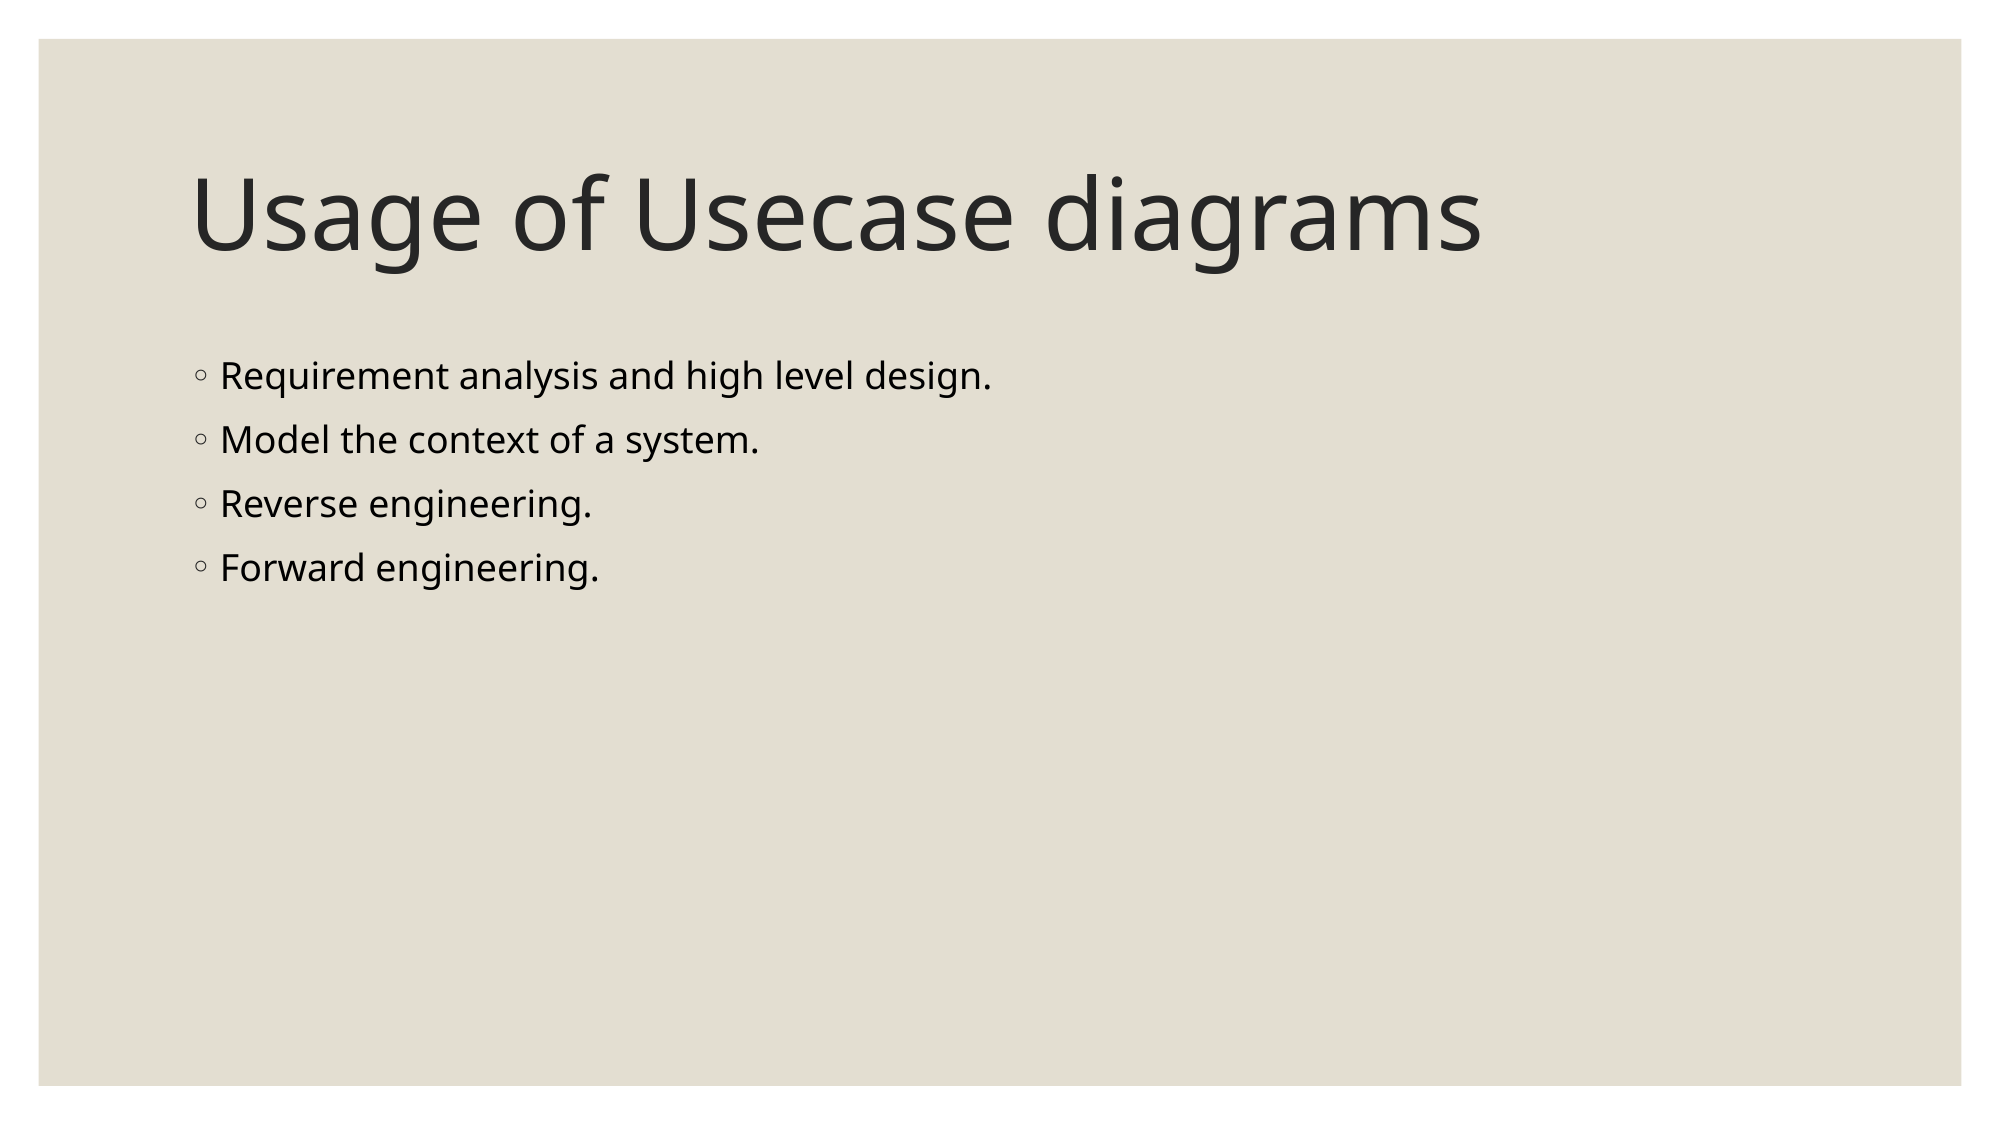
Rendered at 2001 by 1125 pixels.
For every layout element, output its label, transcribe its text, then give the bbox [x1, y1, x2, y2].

title Usage of Usecase diagrams [174, 105, 1825, 331]
list Requirement analysis and high level design. Model the context of a system. Reverse engineering. Forward engineering. [174, 345, 1825, 990]
